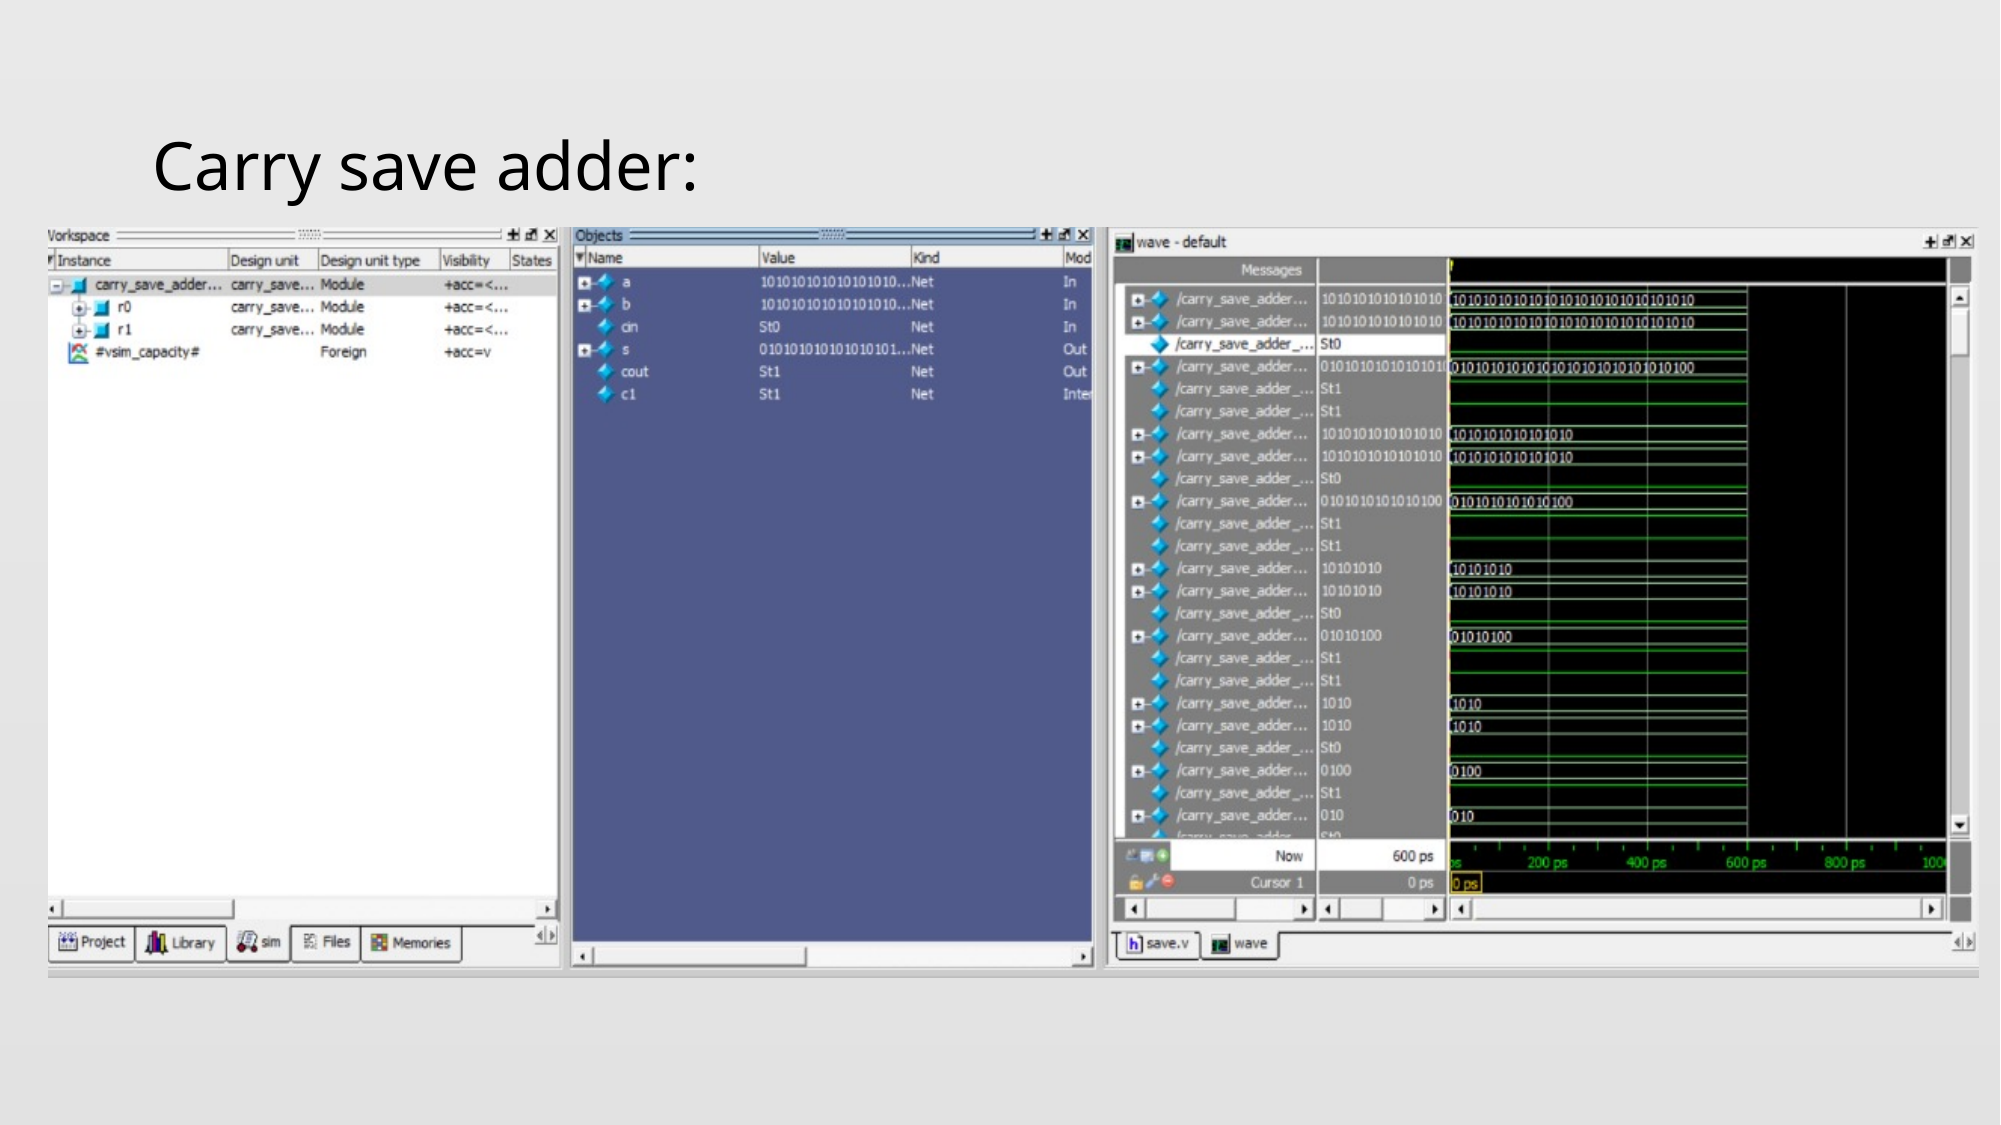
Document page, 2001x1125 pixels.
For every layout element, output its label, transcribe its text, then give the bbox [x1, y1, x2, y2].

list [48, 226, 1979, 978]
title Carry save adder: [137, 59, 1863, 226]
